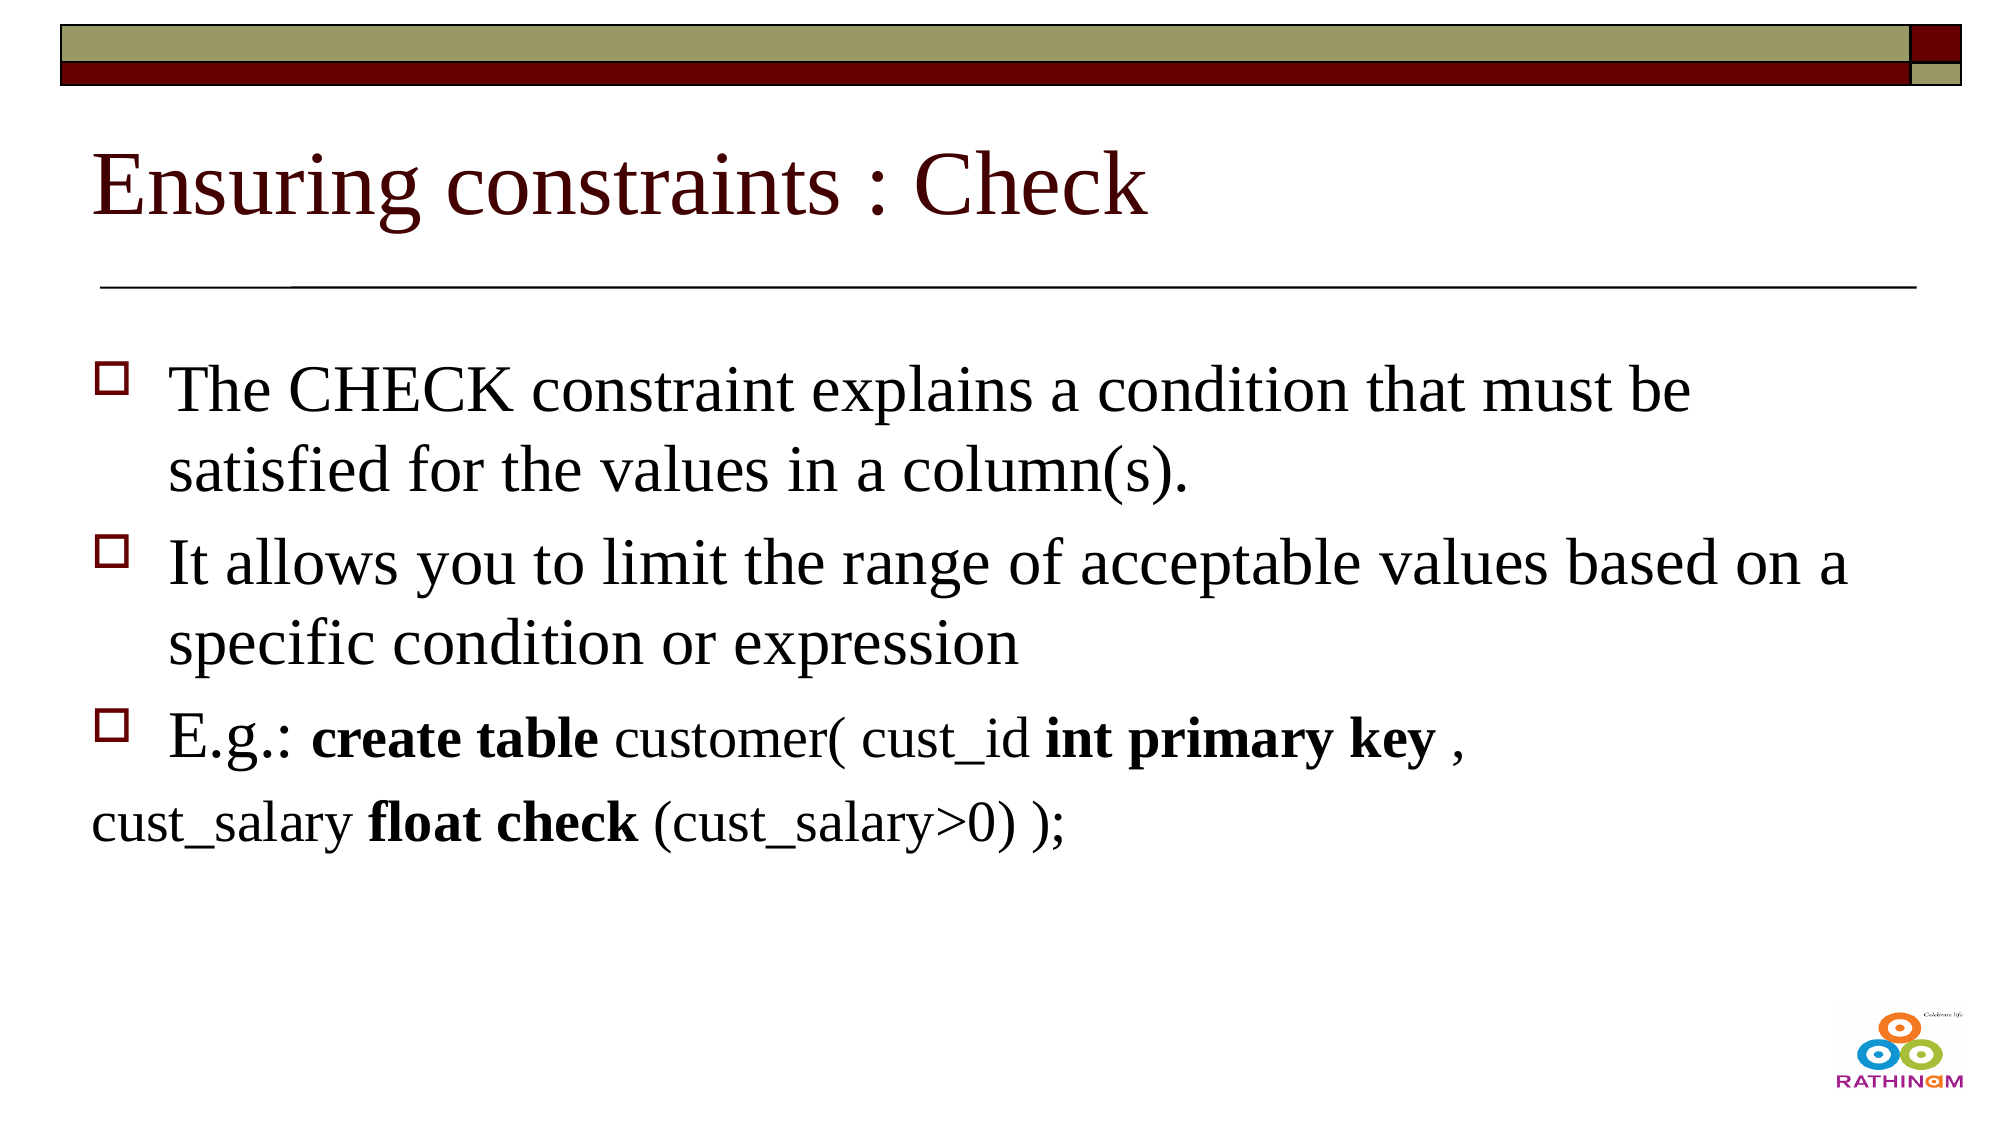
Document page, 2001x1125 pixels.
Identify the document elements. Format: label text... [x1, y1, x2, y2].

title Ensuring constraints : Check [76, 52, 1877, 241]
picture [1830, 1000, 1969, 1100]
list The CHECK constraint explains a condition that must be satisfied for the values in a column(s). It allows you to limit the range of acceptable values based on a specific condition or expression E.g.: create table customer( cust_id int primary key , cust_salary float check (cust_salary>0) ); [76, 337, 1877, 1023]
